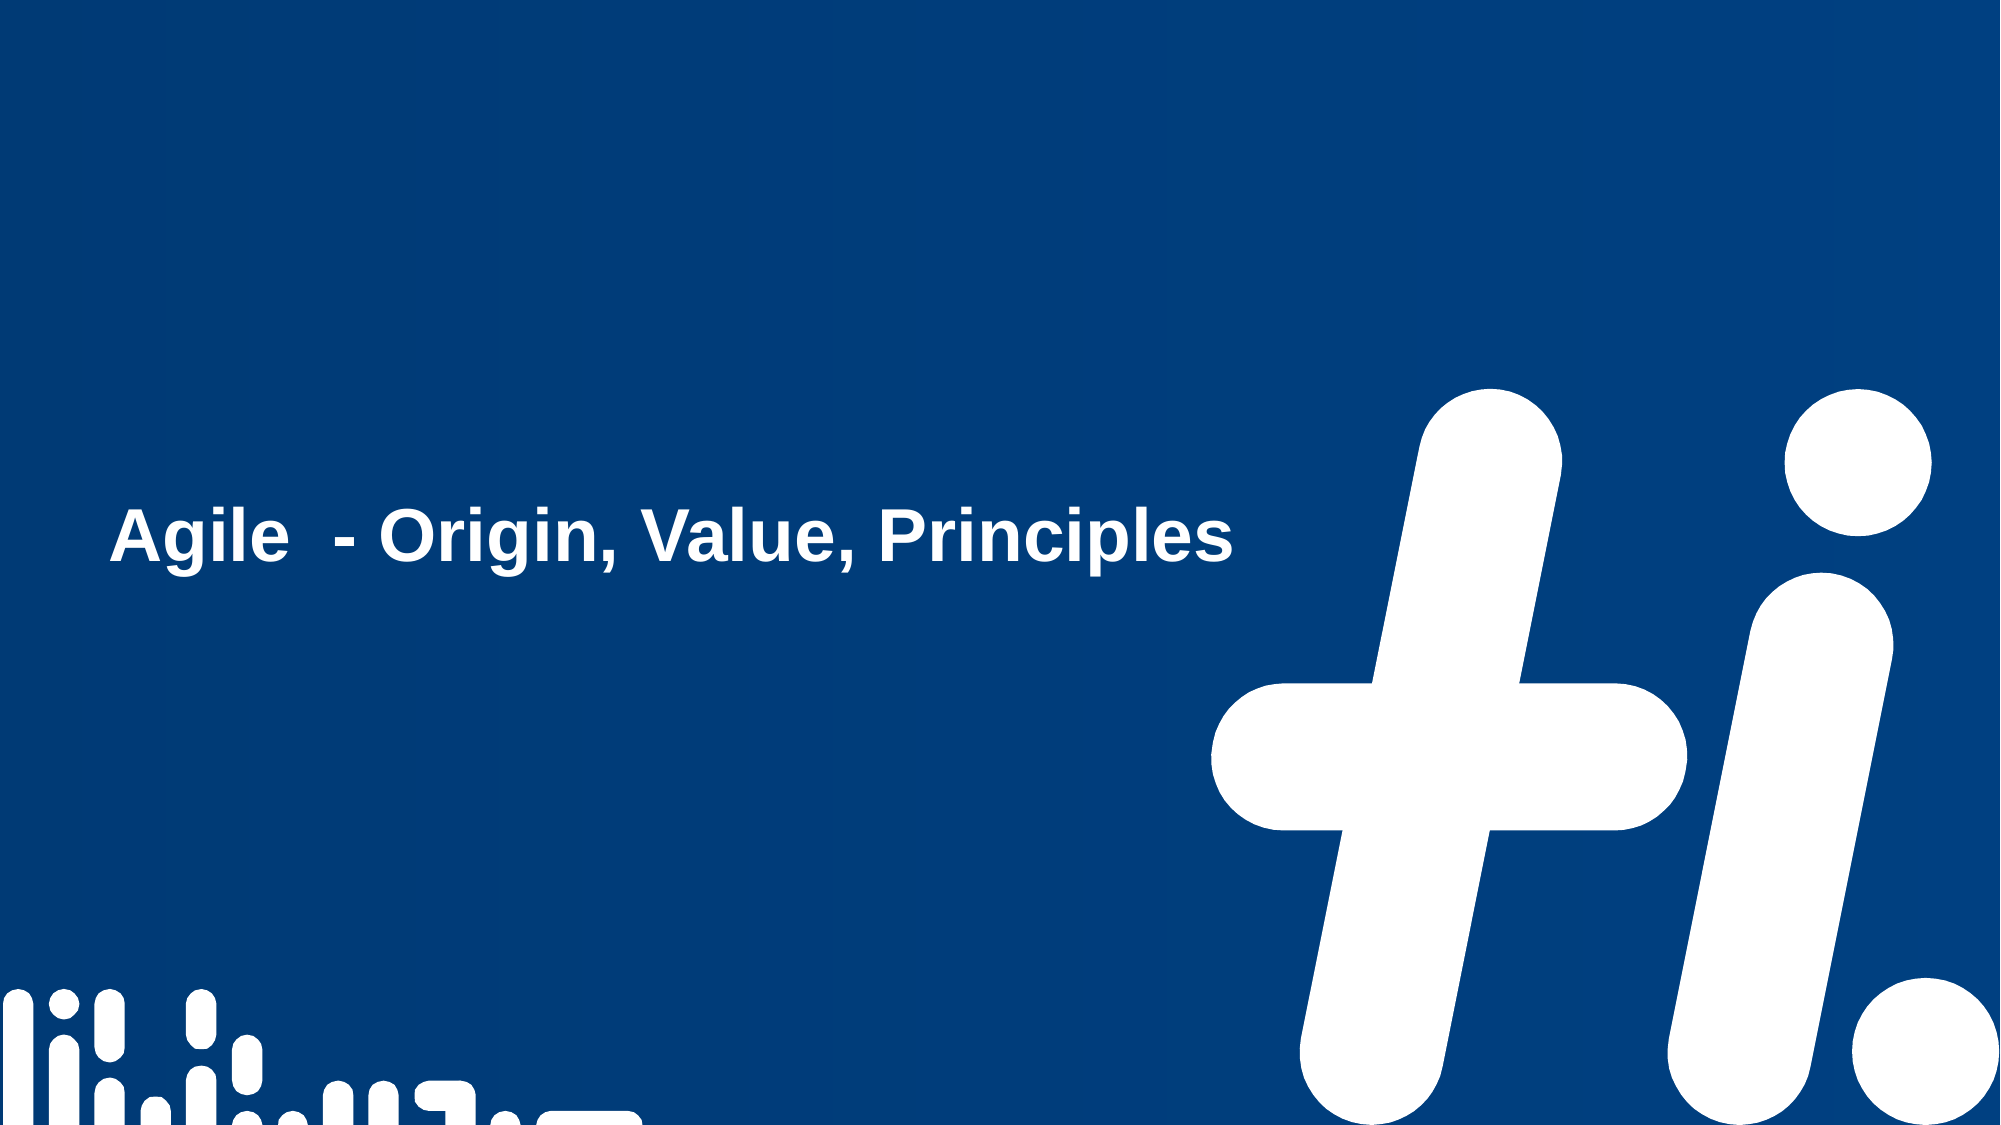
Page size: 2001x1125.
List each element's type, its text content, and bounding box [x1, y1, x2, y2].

title Agile - Origin, Value, Principles [97, 438, 1322, 626]
